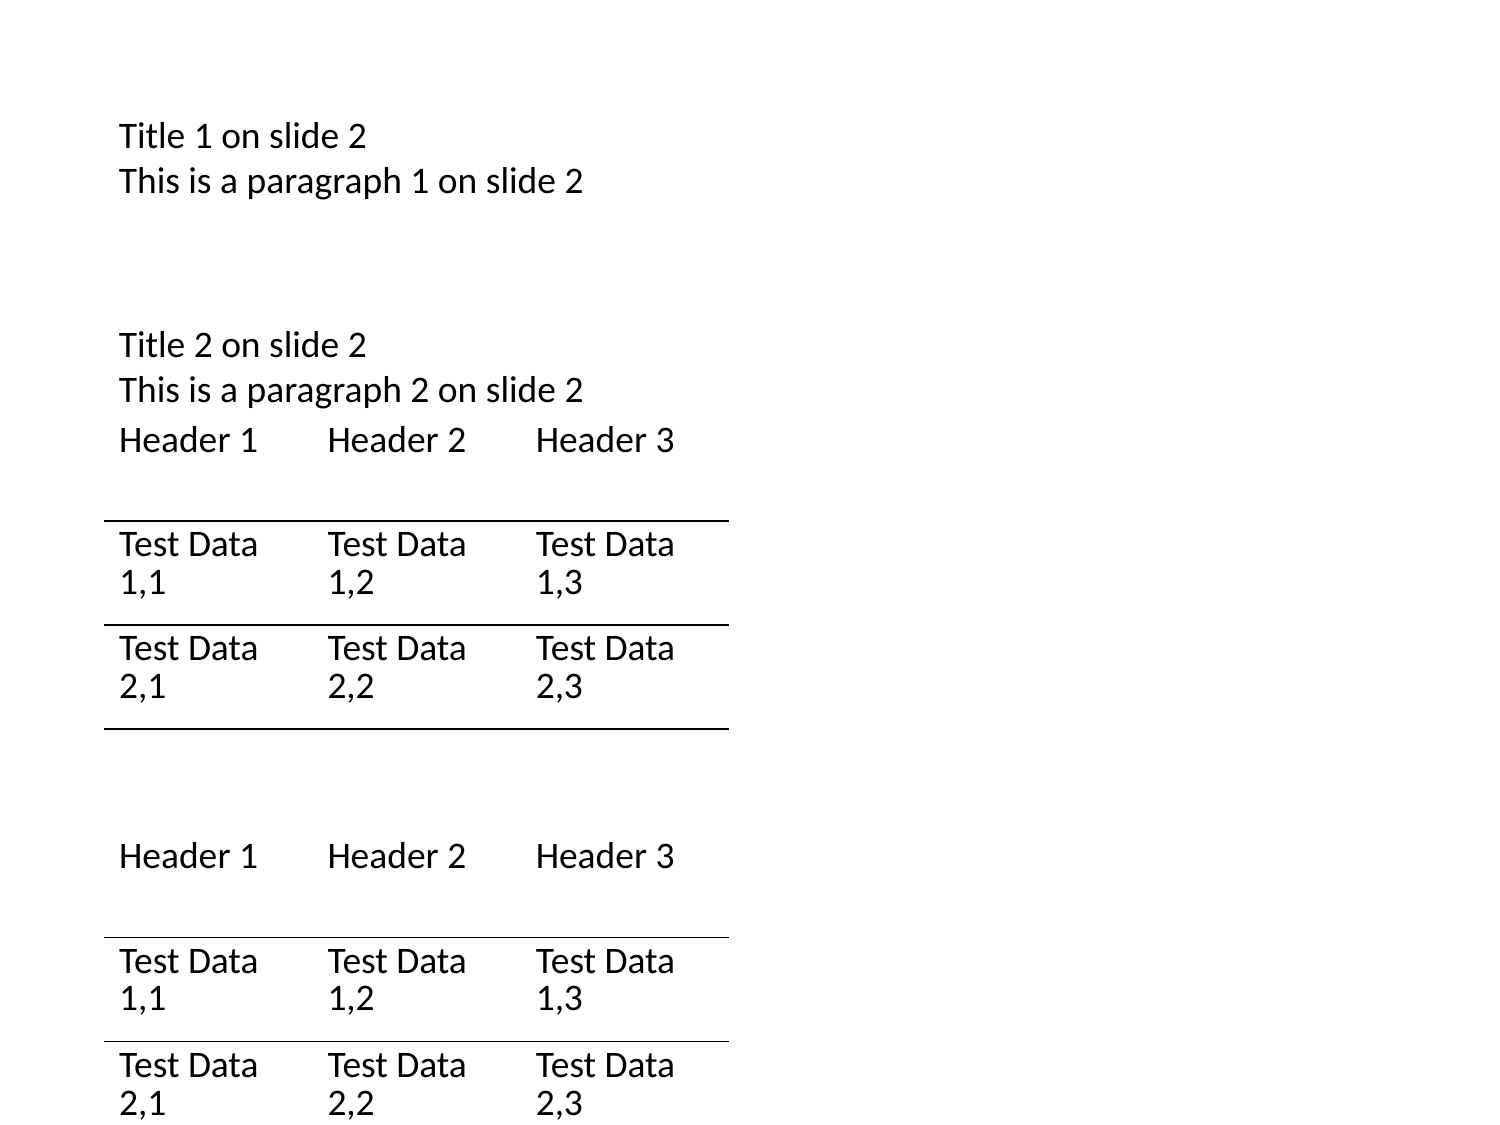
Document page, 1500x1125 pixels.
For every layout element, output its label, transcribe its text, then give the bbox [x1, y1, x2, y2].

text_box Title 1 on slide 2 This is a paragraph 1 on slide 2 [104, 104, 730, 209]
table_header Header 3 [521, 417, 729, 520]
table_cell Test Data 1,1 [104, 938, 312, 1041]
table_cell Test Data 1,2 [312, 522, 521, 624]
table_header Header 1 [104, 417, 312, 520]
table_cell Test Data 1,2 [312, 938, 521, 1041]
table_cell Test Data 1,1 [104, 522, 312, 624]
table_header Header 3 [521, 833, 729, 937]
table_cell Test Data 2,3 [521, 1042, 729, 1125]
table_cell Test Data 2,2 [312, 626, 521, 728]
table_cell Test Data 1,3 [521, 522, 729, 624]
table_cell Test Data 2,1 [104, 626, 312, 728]
table_cell Test Data 2,1 [104, 1042, 312, 1125]
table_cell Test Data 1,3 [521, 938, 729, 1041]
table_cell Test Data 2,2 [312, 1042, 521, 1125]
table_header Header 2 [312, 417, 521, 520]
text_box Title 2 on slide 2 This is a paragraph 2 on slide 2 [104, 312, 730, 417]
table_header Header 2 [312, 833, 521, 937]
table_cell Test Data 2,3 [521, 626, 729, 728]
table_header Header 1 [104, 833, 312, 937]
